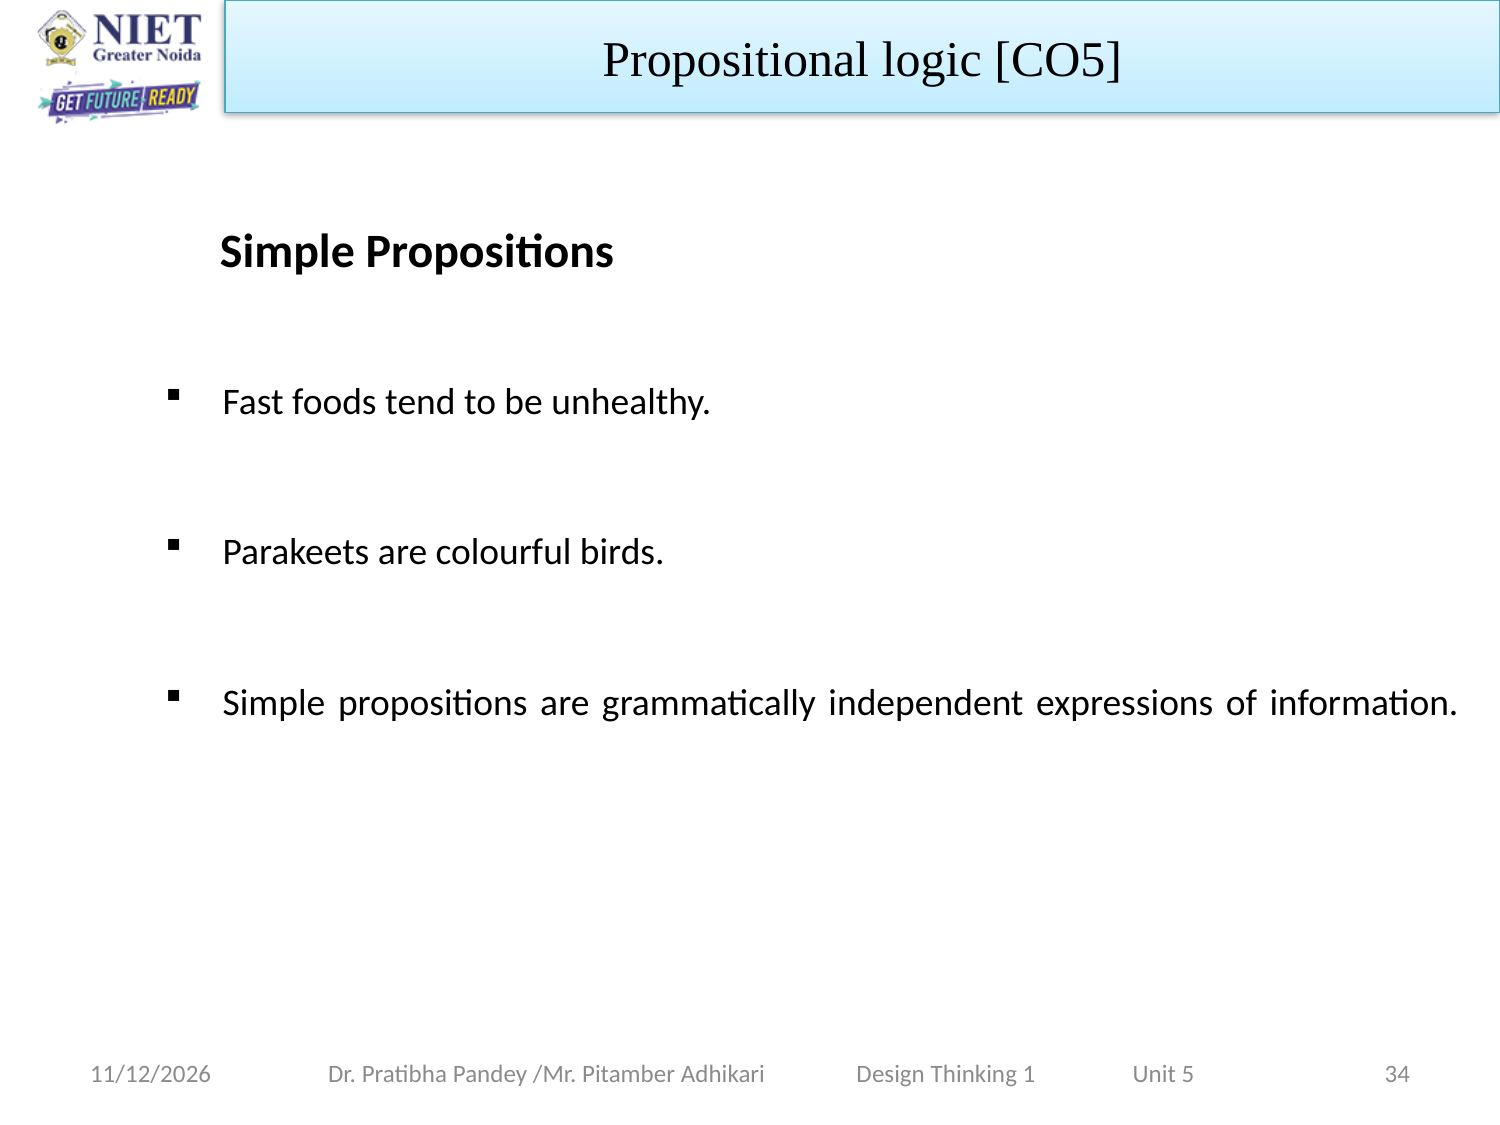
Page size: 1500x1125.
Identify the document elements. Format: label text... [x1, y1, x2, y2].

footer Dr. Pratibha Pandey /Mr. Pitamber Adhikari Design Thinking 1 Unit 5 [312, 1042, 1074, 1103]
picture [0, 0, 238, 135]
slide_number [75, 1042, 312, 1103]
text_box Propositional logic [CO5] [238, 0, 1500, 113]
list Simple Propositions Fast foods tend to be unhealthy. Parakeets are colourful birds. Simple propositions are grammatically independent expressions of information. [150, 200, 1475, 1005]
slide_number 34 [1074, 1042, 1425, 1103]
